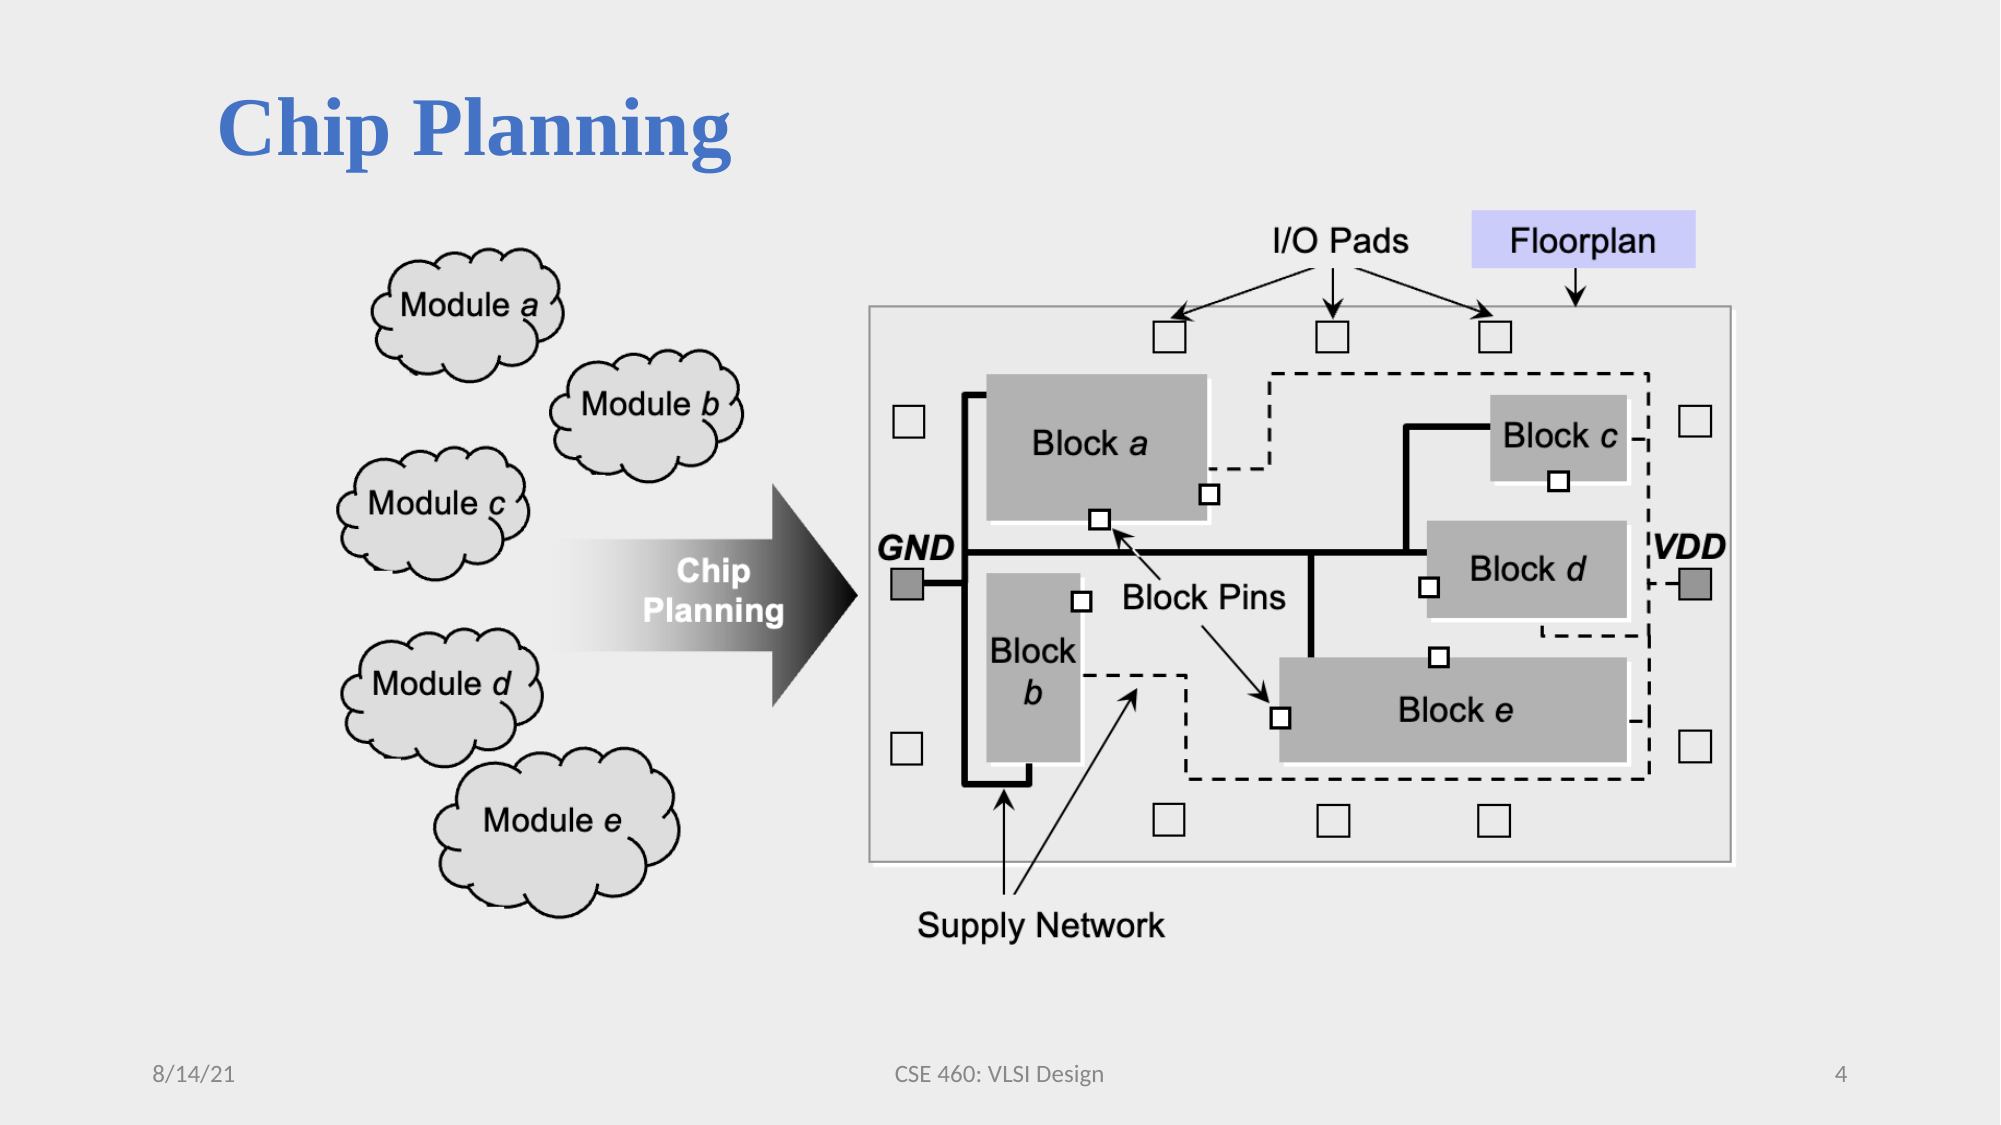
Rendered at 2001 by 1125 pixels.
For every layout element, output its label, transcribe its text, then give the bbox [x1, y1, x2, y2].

picture [863, 161, 1757, 957]
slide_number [137, 1042, 588, 1103]
picture [306, 191, 862, 936]
footer CSE 460: VLSI Design [662, 1042, 1338, 1103]
slide_number ‹#› [1412, 1042, 1863, 1103]
title Chip Planning [199, 72, 1692, 190]
